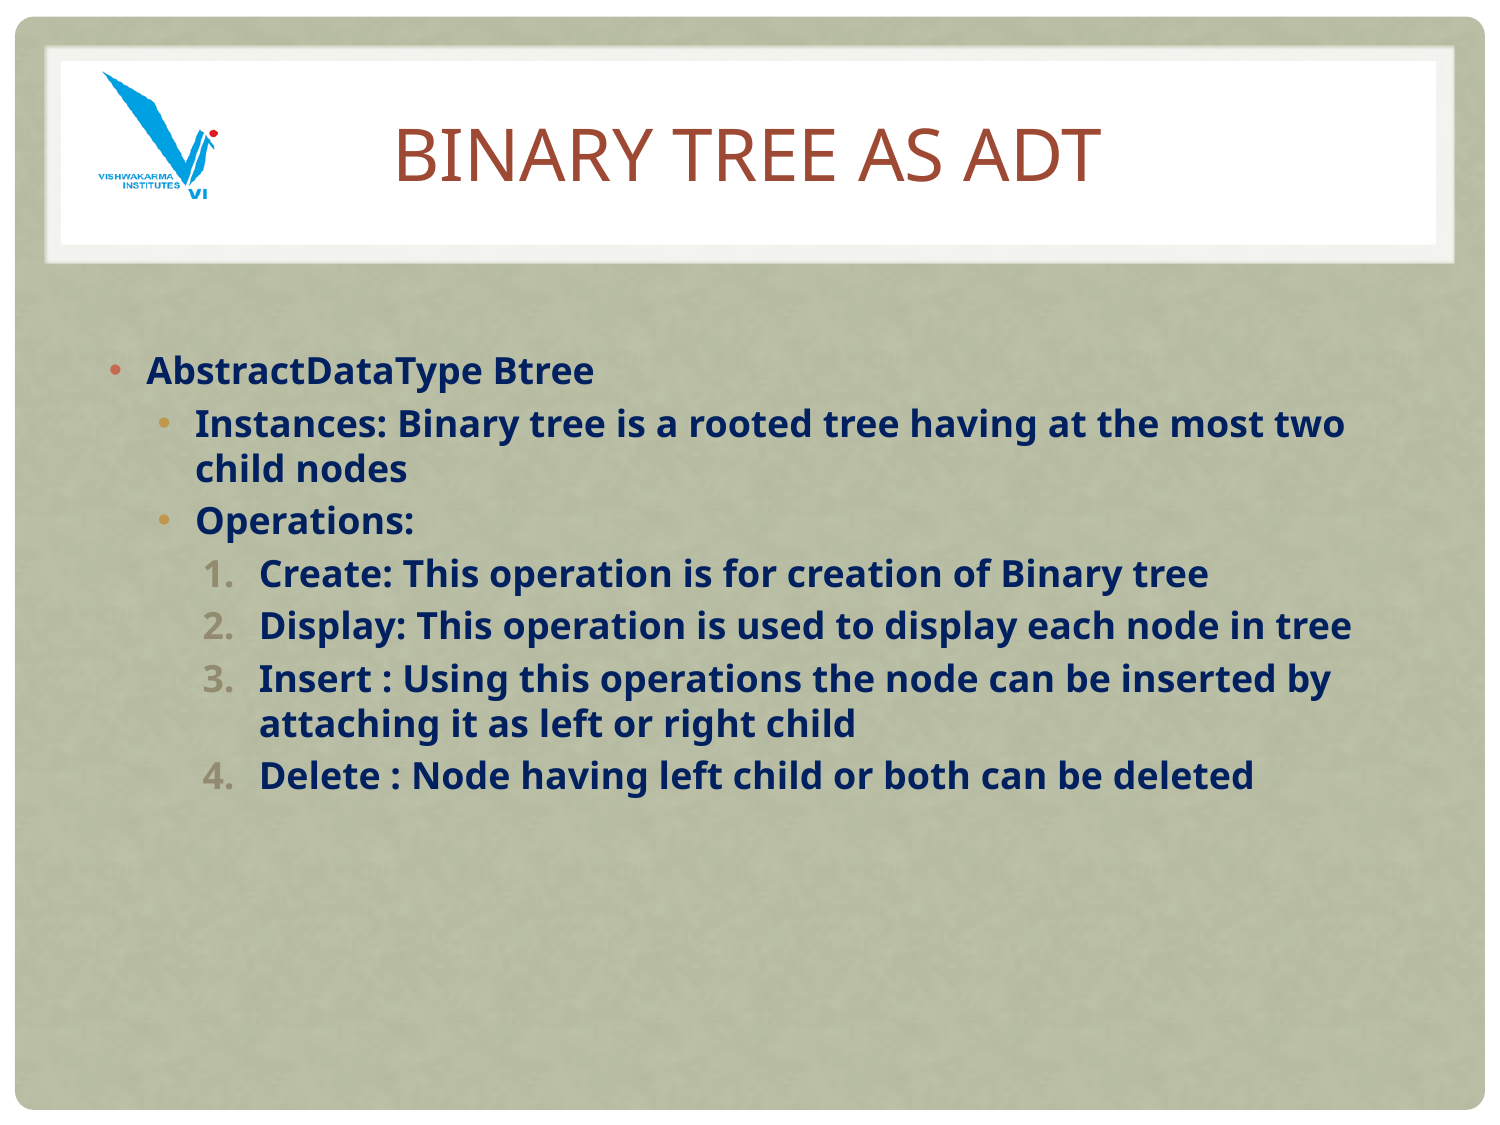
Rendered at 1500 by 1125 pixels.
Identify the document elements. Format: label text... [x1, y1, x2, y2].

picture [98, 70, 226, 206]
list AbstractDataType Btree Instances: Binary tree is a rooted tree having at the most two child nodes Operations: Create: This operation is for creation of Binary tree Display: This operation is used to display each node in tree Insert : Using this operations the node can be inserted by attaching it as left or right child Delete : Node having left child or both can be deleted [75, 287, 1425, 1005]
title Binary tree as ADT [69, 66, 1425, 238]
